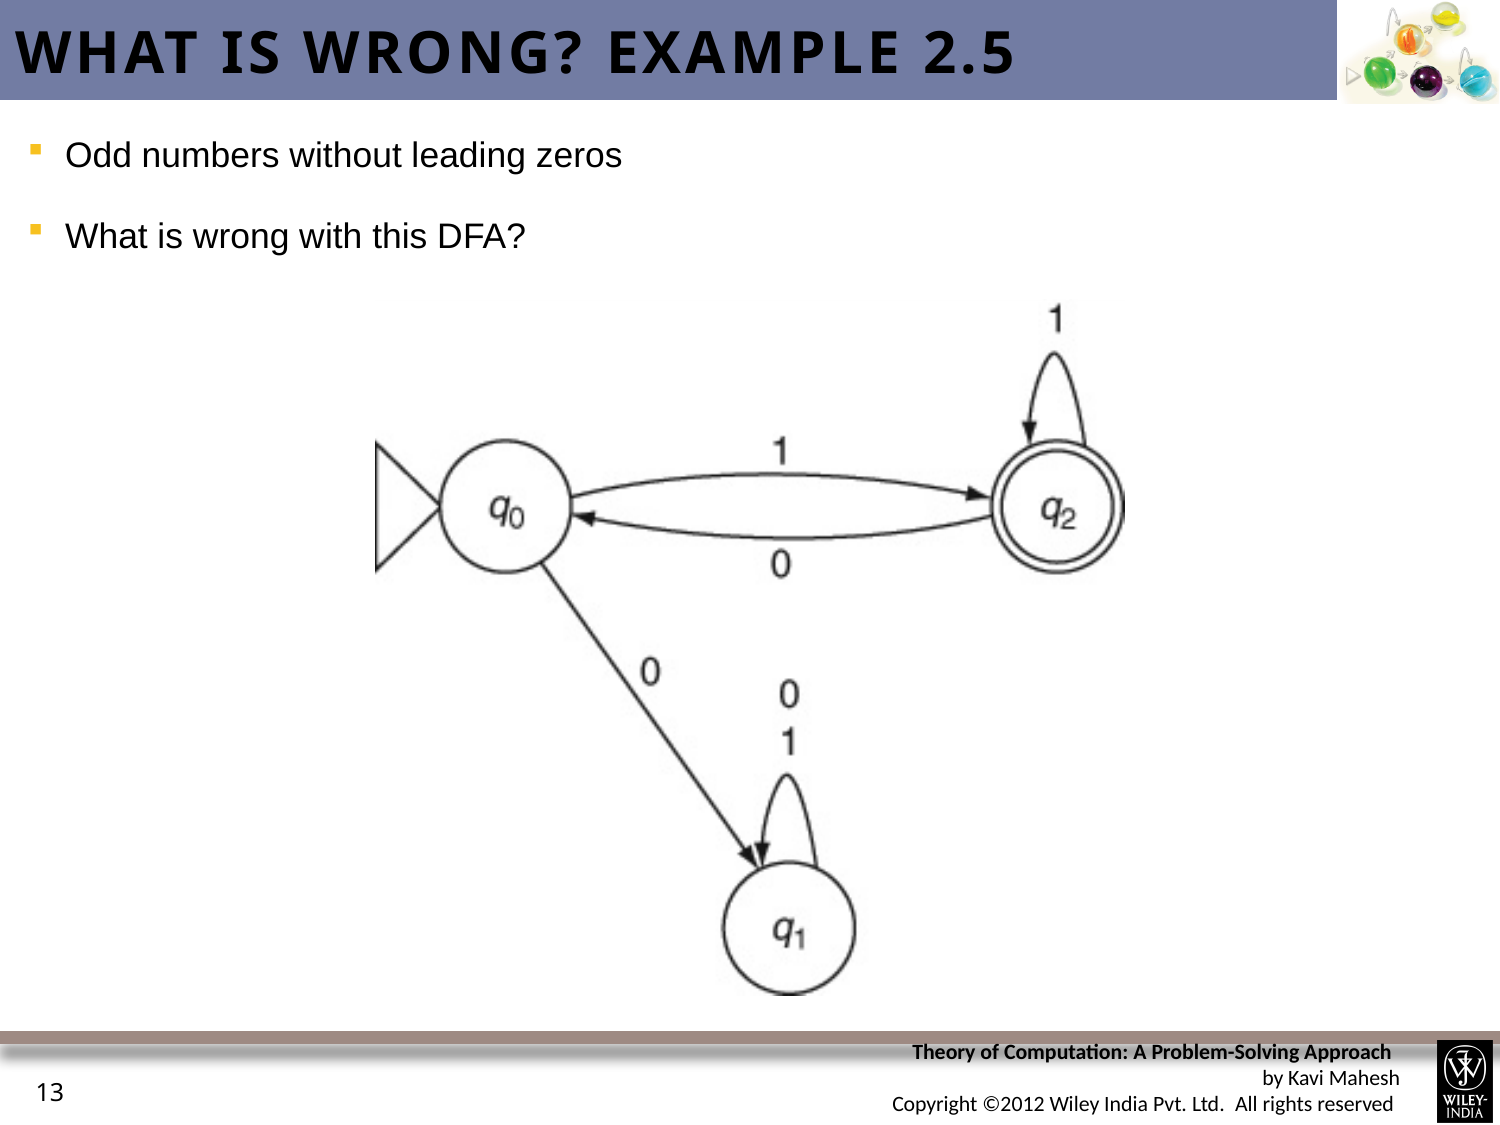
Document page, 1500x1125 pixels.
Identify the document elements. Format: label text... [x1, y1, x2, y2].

slide_number 13 [0, 1062, 100, 1125]
title What is Wrong? Example 2.5 [0, 12, 1400, 88]
picture [374, 299, 1126, 996]
picture [1437, 1040, 1493, 1123]
list Odd numbers without leading zeros What is wrong with this DFA? [12, 125, 1488, 1025]
picture [1337, 0, 1500, 104]
